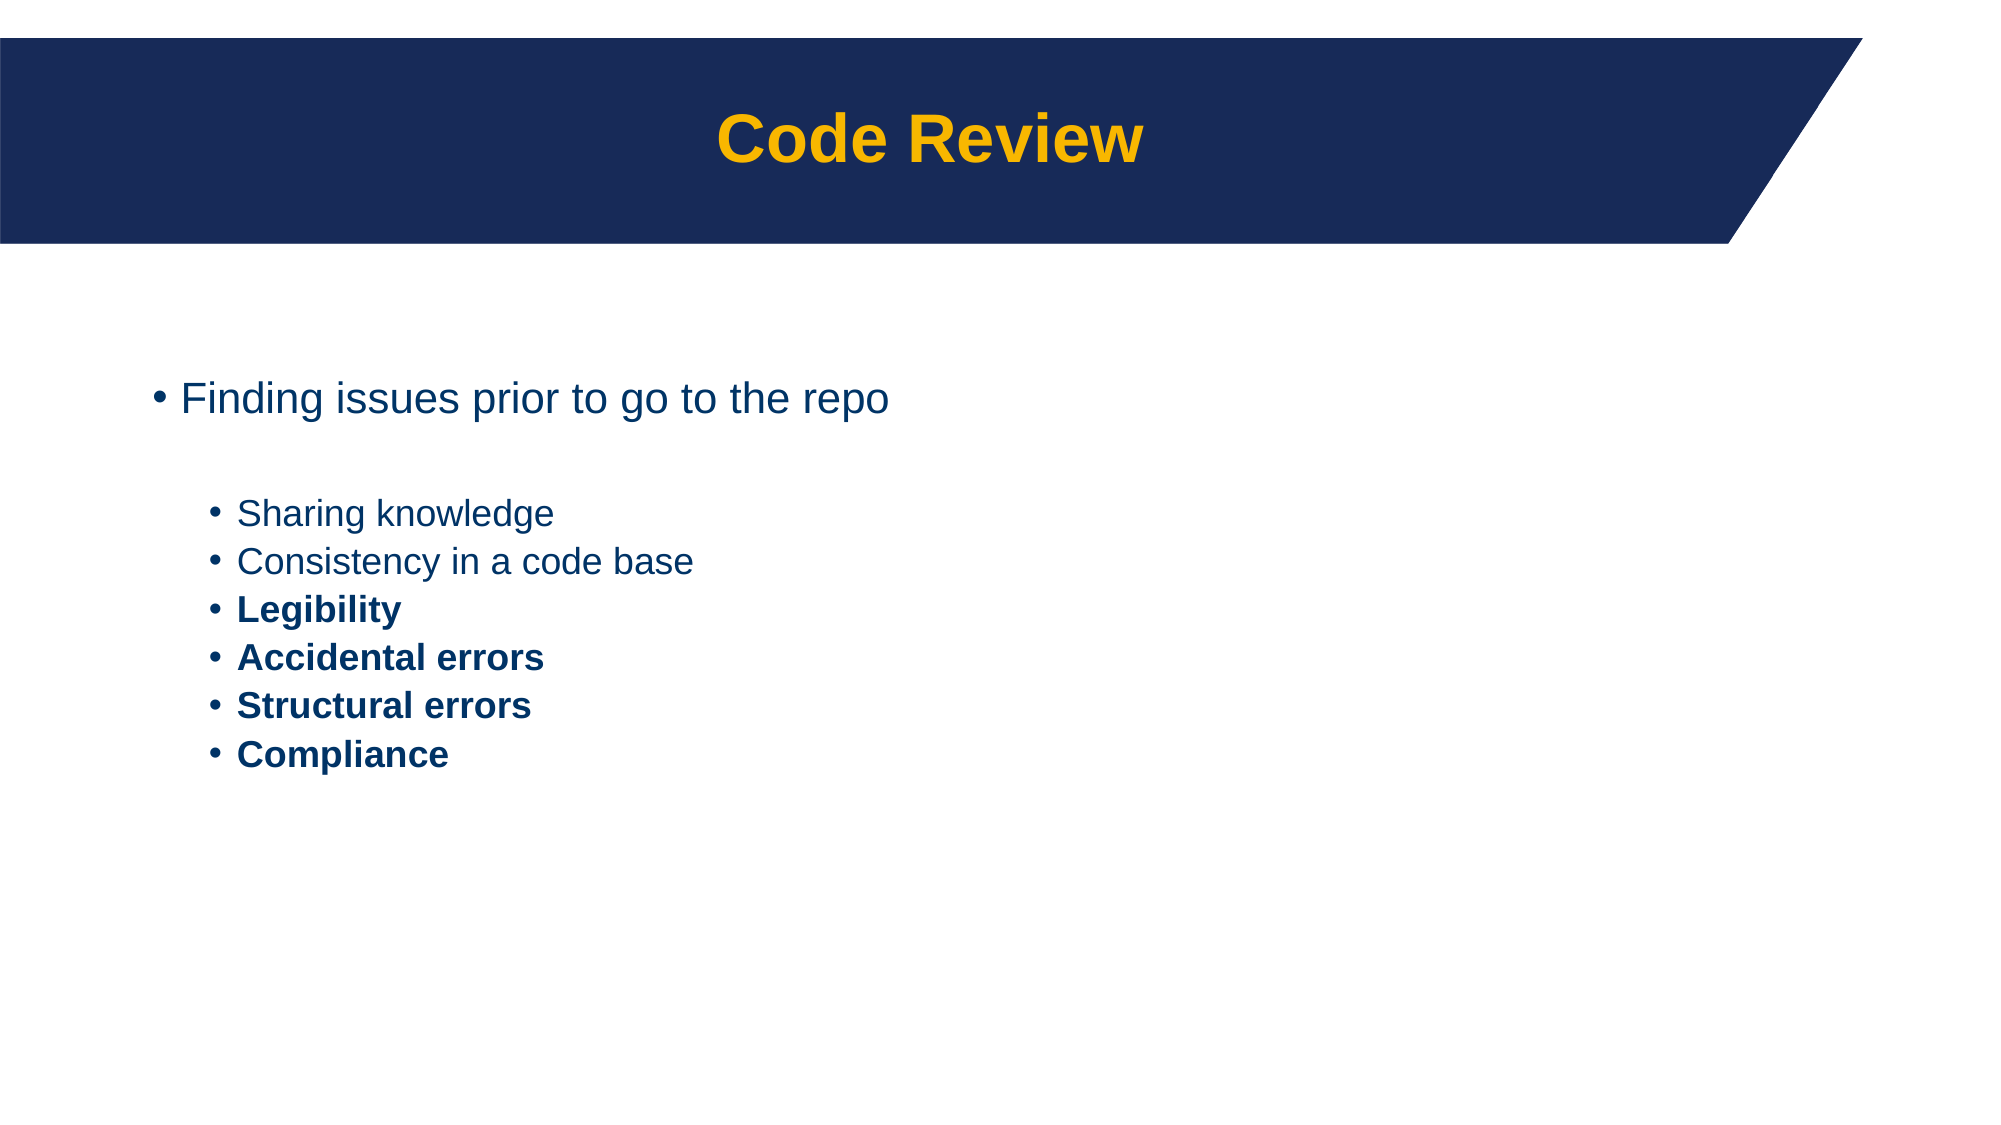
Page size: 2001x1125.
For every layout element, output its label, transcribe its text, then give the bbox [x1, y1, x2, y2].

title Code Review [137, 59, 1724, 221]
picture [0, 38, 1863, 244]
list Finding issues prior to go to the repo Sharing knowledge Consistency in a code base Legibility Accidental errors Structural errors Compliance [137, 299, 1863, 1066]
